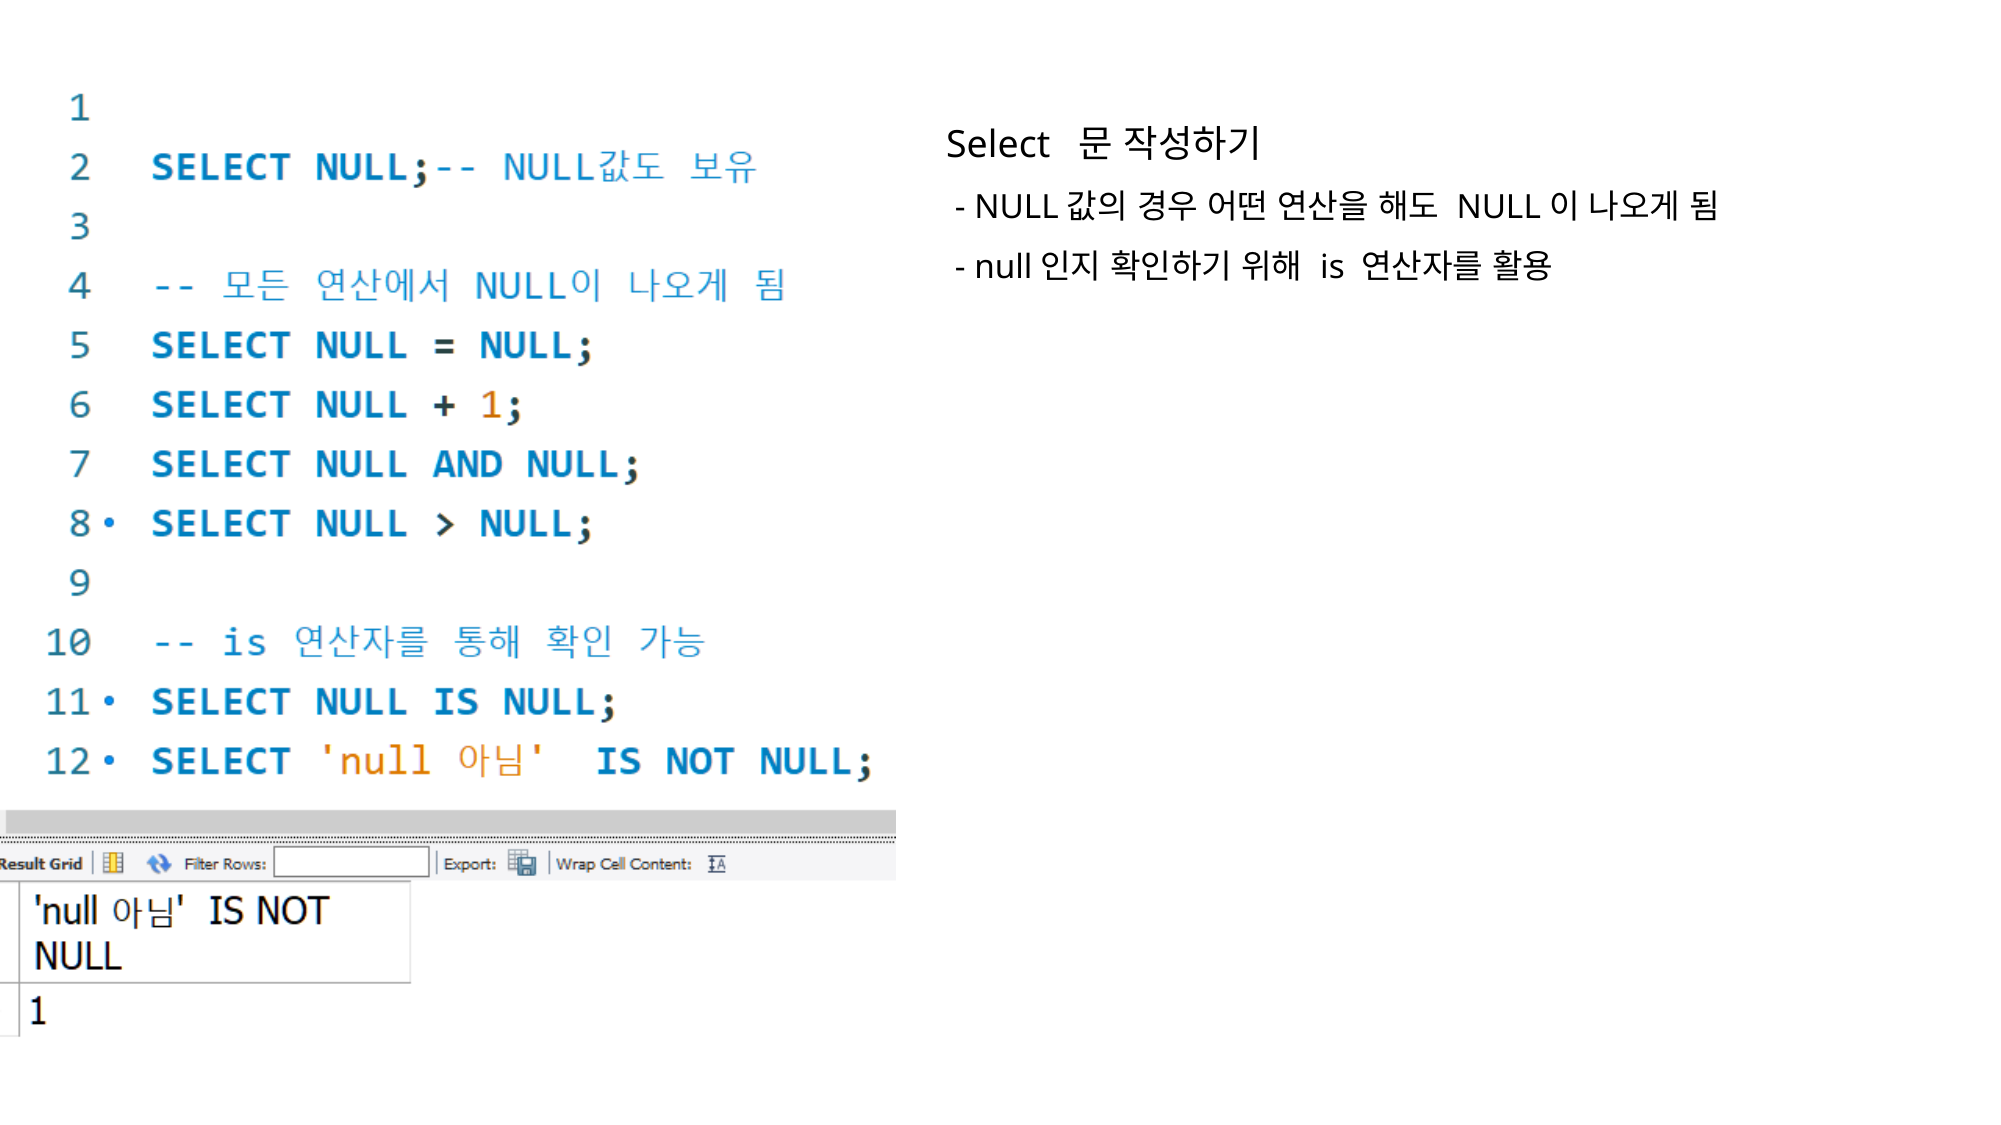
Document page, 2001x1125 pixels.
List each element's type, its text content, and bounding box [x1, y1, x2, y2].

text_box Select 문 작성하기 - NULL값의 경우 어떤 연산을 해도 NULL이 나오게 됨 - null인지 확인하기 위해 is 연산자를 활용 [931, 90, 2000, 352]
picture [0, 77, 896, 1048]
